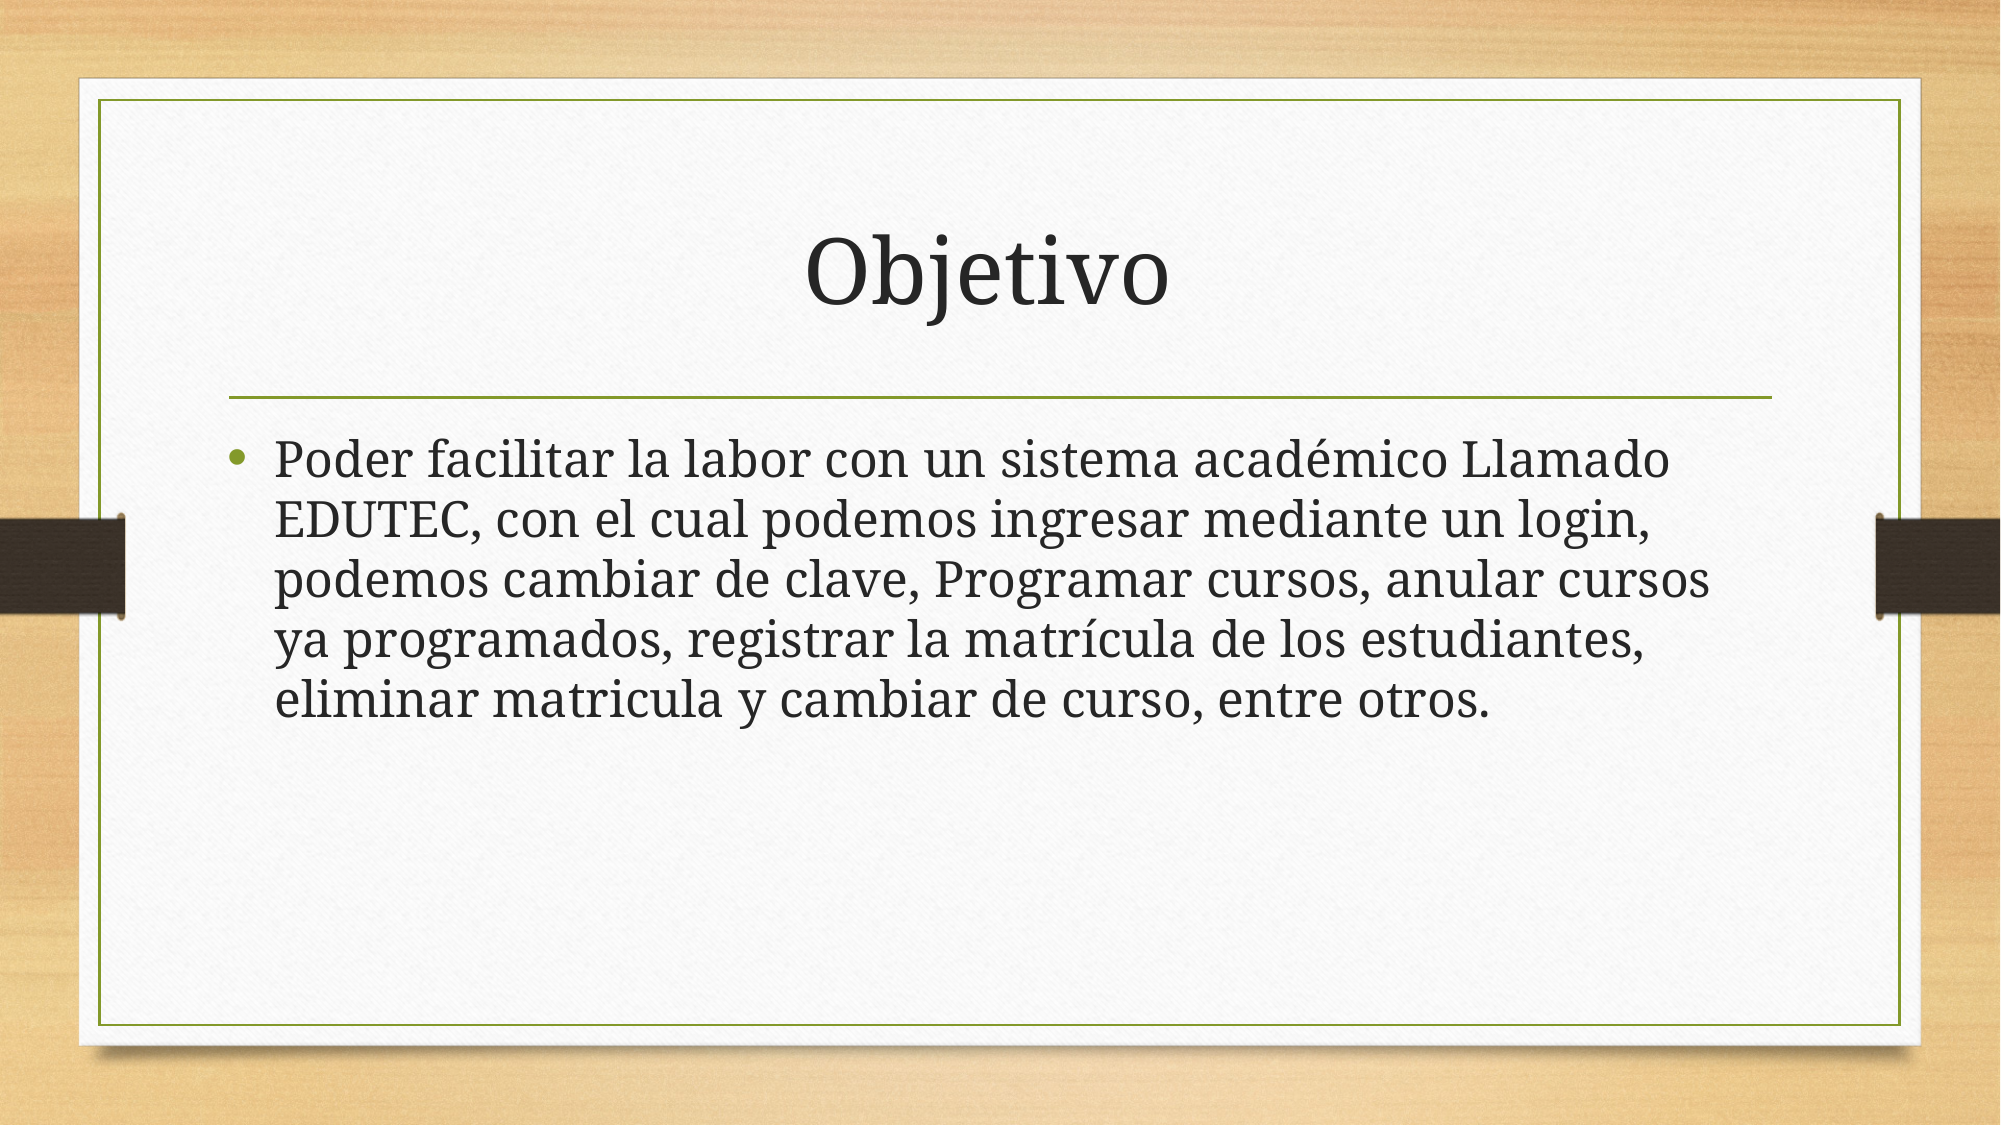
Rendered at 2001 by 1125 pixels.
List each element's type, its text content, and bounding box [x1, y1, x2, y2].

list Poder facilitar la labor con un sistema académico Llamado EDUTEC, con el cual podemos ingresar mediante un login, podemos cambiar de clave, Programar cursos, anular cursos ya programados, registrar la matrícula de los estudiantes, eliminar matricula y cambiar de curso, entre otros. [212, 419, 1788, 964]
picture [0, 0, 2001, 1125]
title Objetivo [212, 161, 1788, 375]
